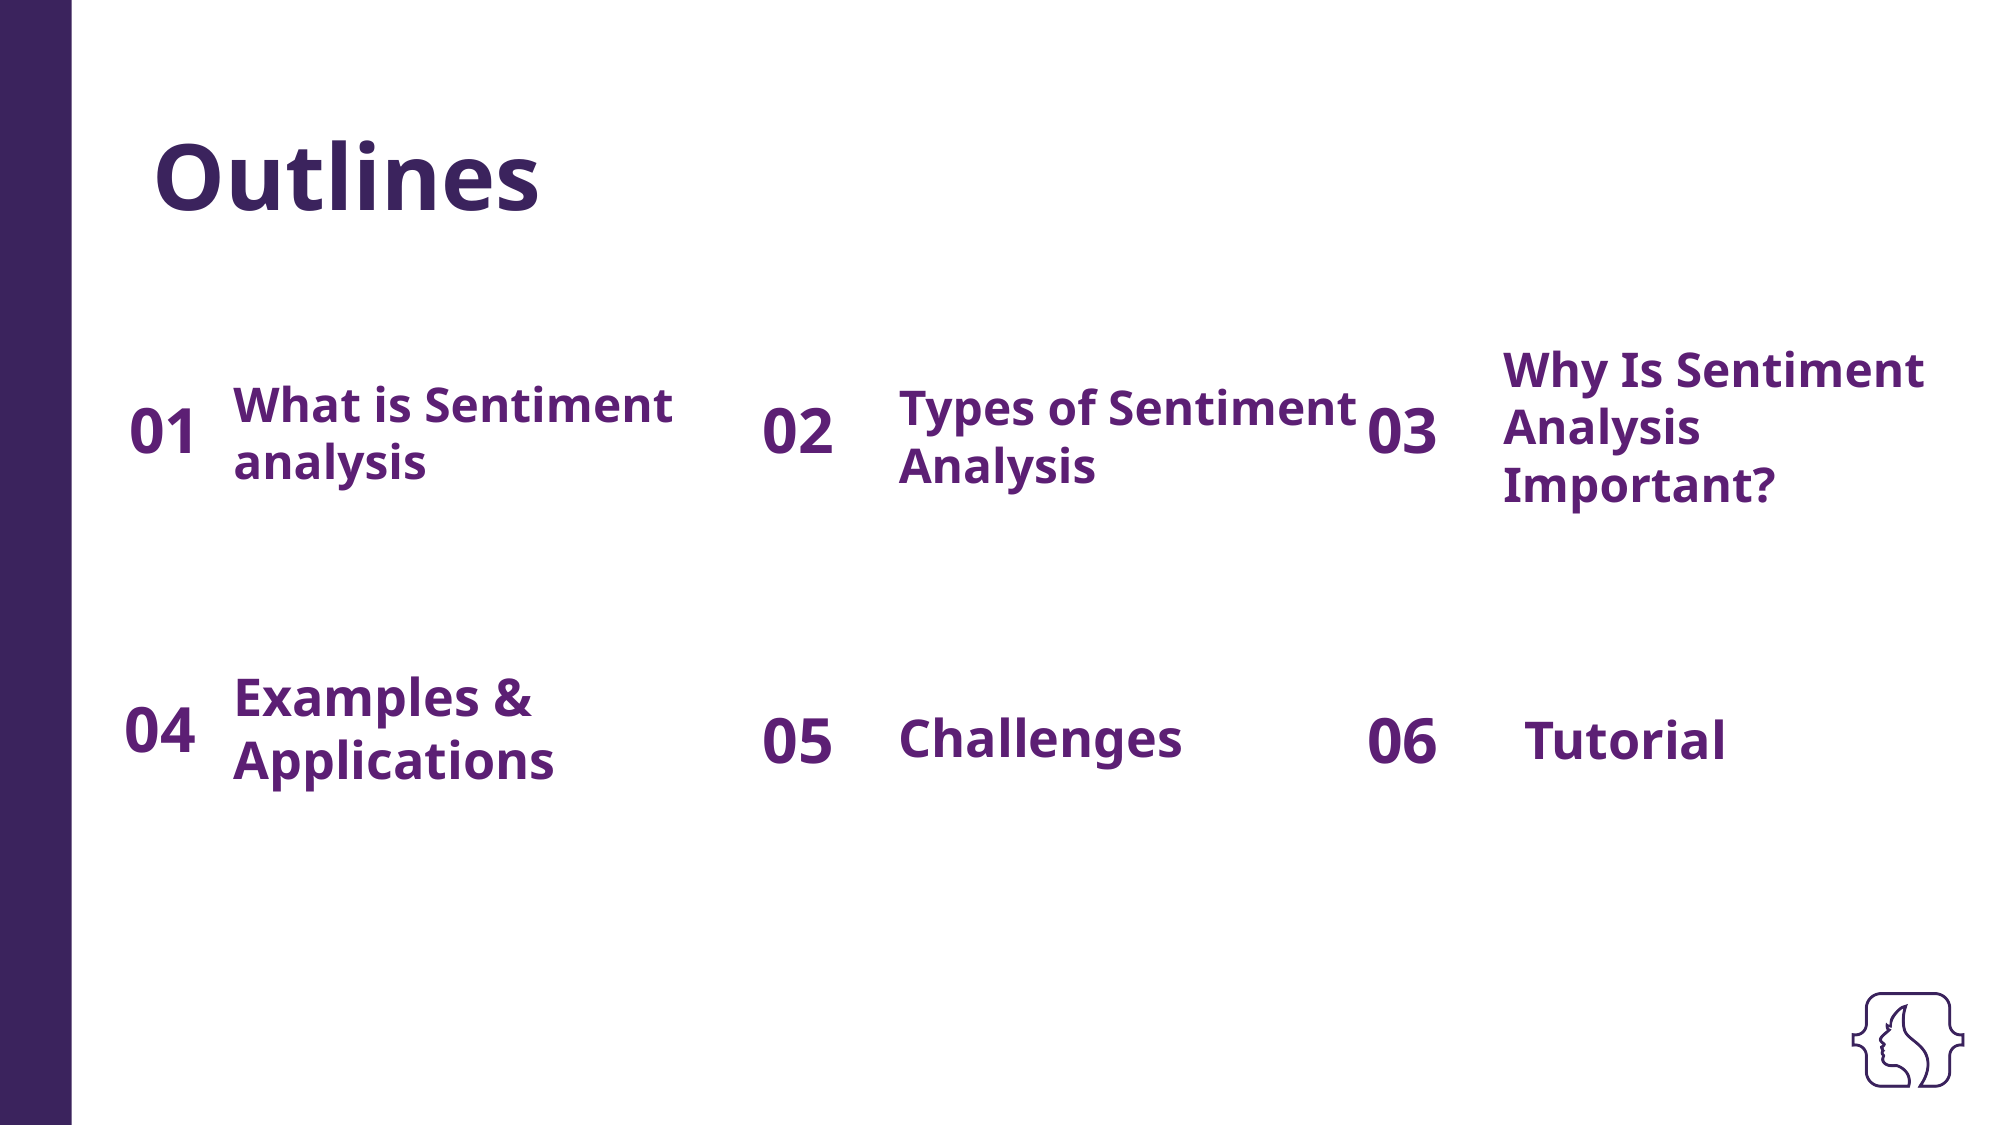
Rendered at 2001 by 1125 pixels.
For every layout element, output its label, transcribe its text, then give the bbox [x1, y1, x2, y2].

text_box 05 [713, 657, 884, 821]
picture [1802, 992, 2001, 1090]
text_box 06 [1317, 657, 1489, 821]
text_box What is Sentiment analysis [218, 351, 731, 513]
text_box Why Is Sentiment Analysis Important? [1488, 368, 1948, 484]
text_box Challenges [883, 727, 1268, 796]
text_box [1488, 484, 1872, 509]
title Outlines [137, 72, 1863, 290]
text_box Types of Sentiment Analysis [883, 347, 1413, 523]
text_box Examples & Applications [246, 687, 713, 768]
text_box Tutorial [1509, 704, 1893, 774]
text_box 02 [713, 347, 884, 511]
text_box [267, 344, 651, 436]
text_box 04 [74, 646, 246, 809]
text_box 03 [1317, 347, 1489, 511]
text_box 01 [79, 347, 251, 511]
